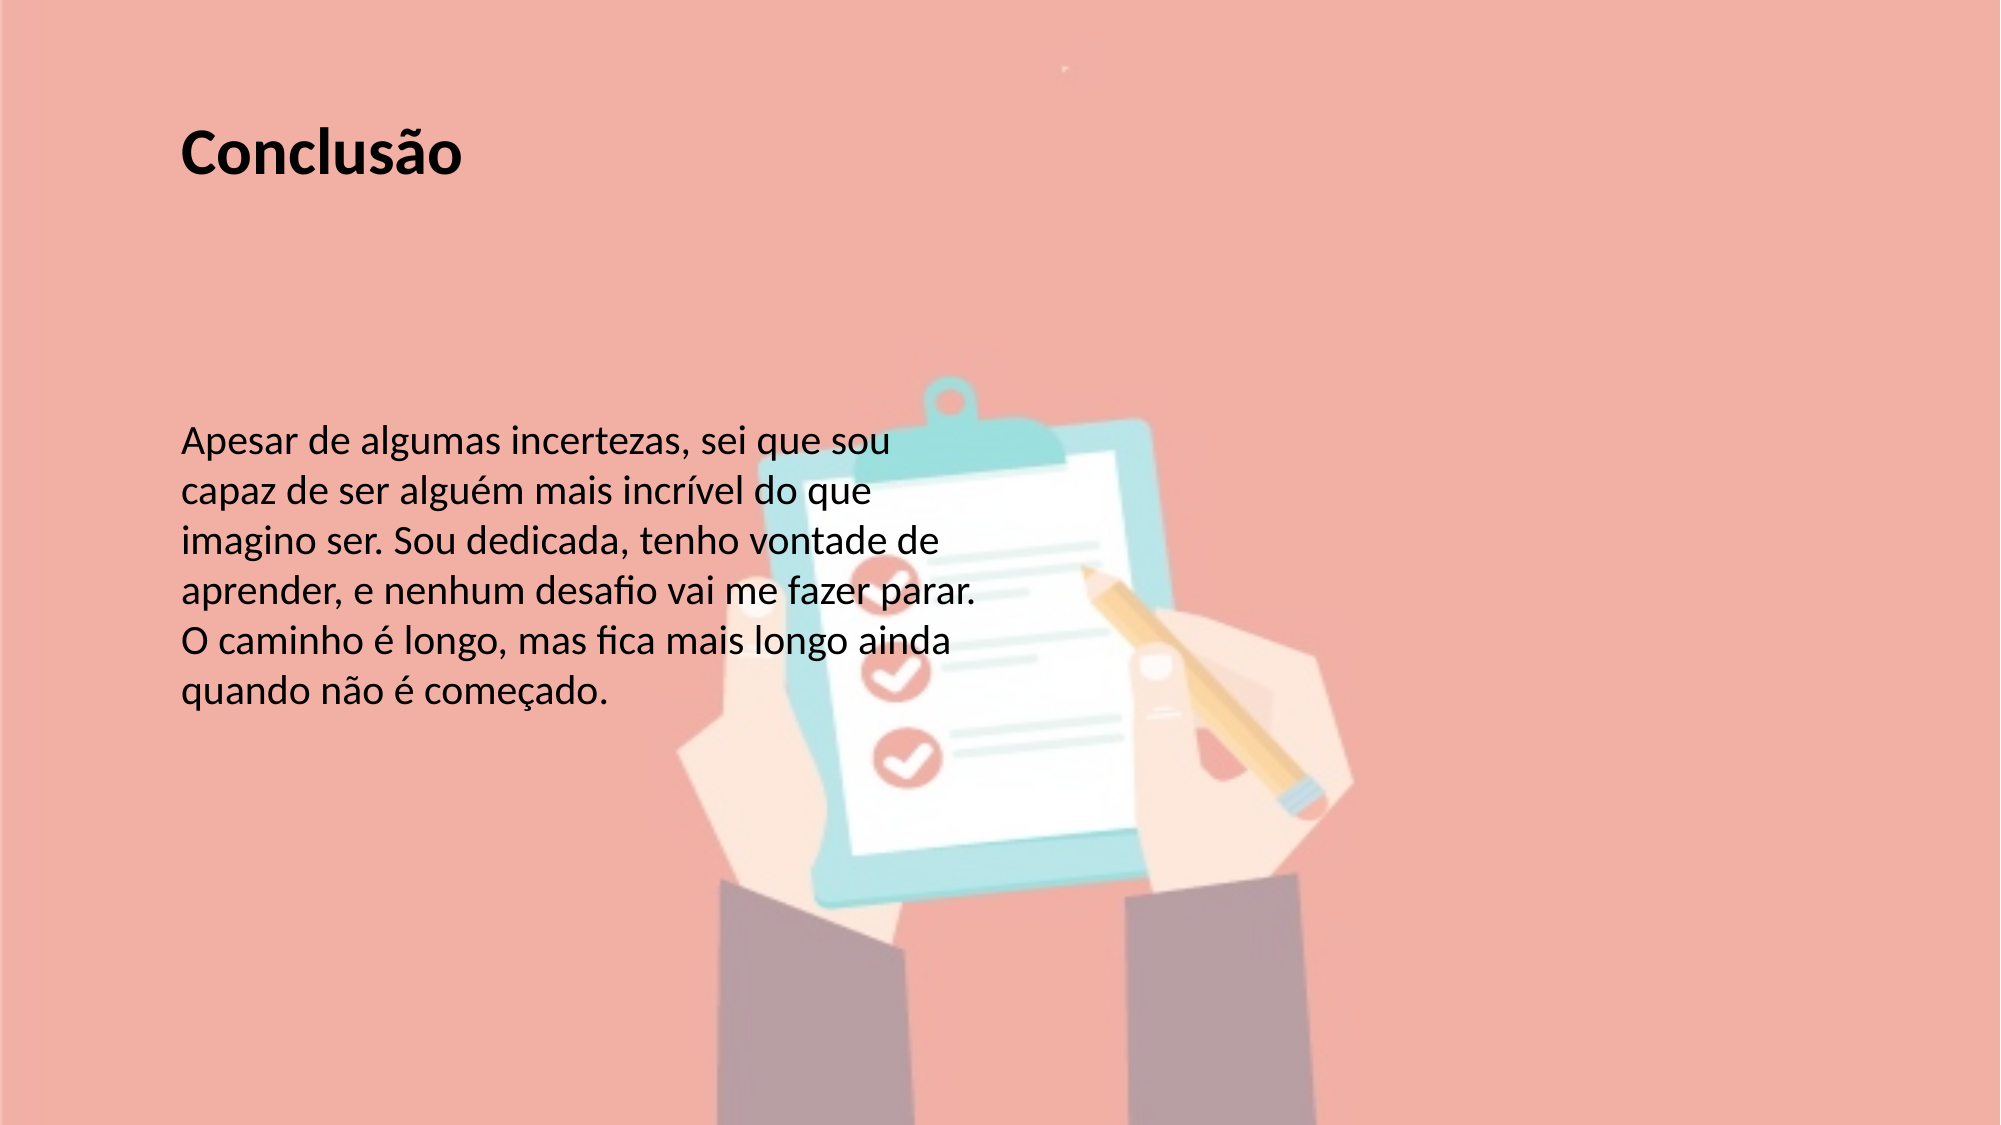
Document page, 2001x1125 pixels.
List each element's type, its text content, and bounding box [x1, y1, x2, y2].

text_box Apesar de algumas incertezas, sei que sou capaz de ser alguém mais incrível do que imagino ser. Sou dedicada, tenho vontade de aprender, e nenhum desafio vai me fazer parar. O caminho é longo, mas fica mais longo ainda quando não é começado. [166, 405, 1011, 721]
text_box Conclusão [166, 100, 985, 196]
